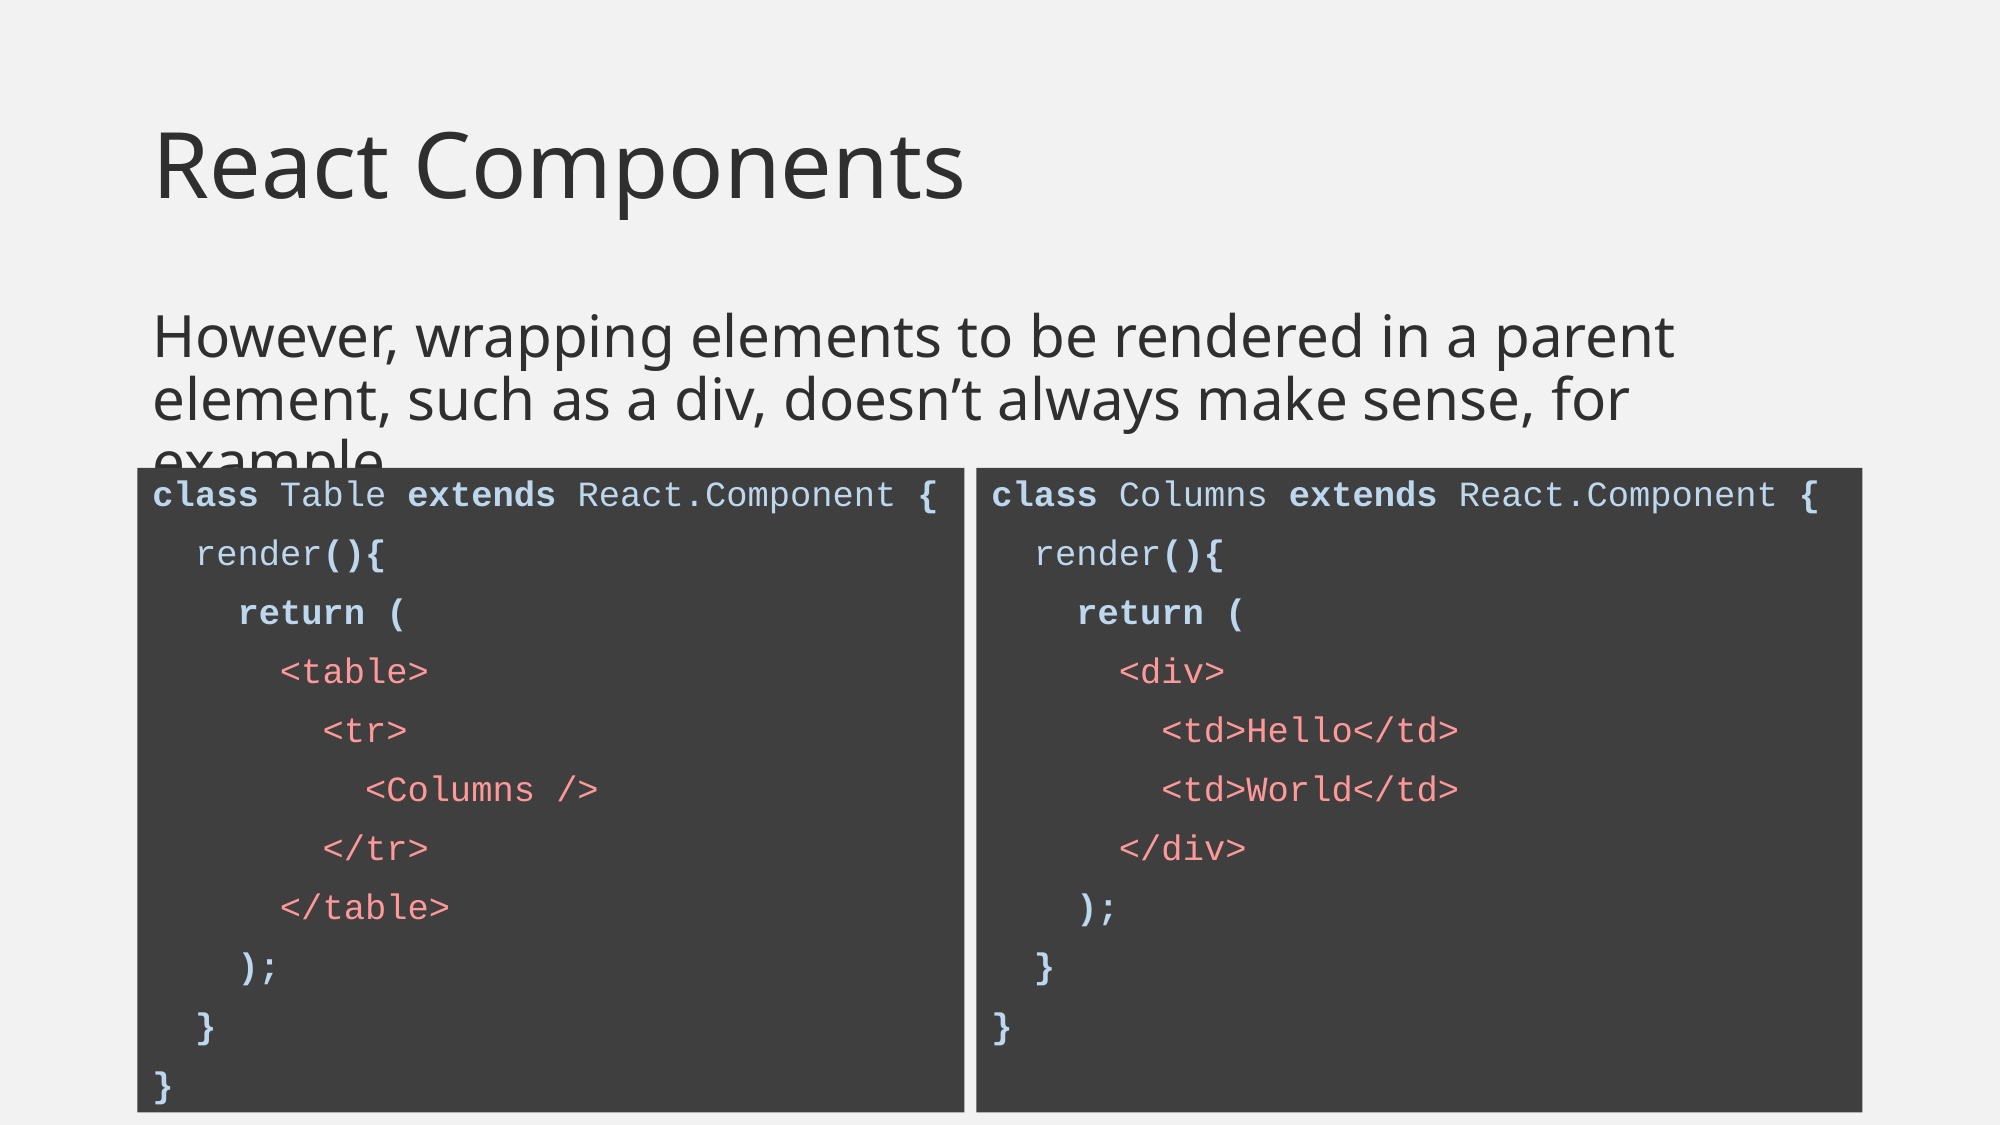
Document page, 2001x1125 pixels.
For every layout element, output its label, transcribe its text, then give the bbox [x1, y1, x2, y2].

text_box class Table extends React.Component { render(){ return ( <table> <tr> <Columns /> </tr> </table> ); } } [137, 467, 965, 1113]
title React Components [137, 59, 1863, 278]
list However, wrapping elements to be rendered in a parent element, such as a div, doesn’t always make sense, for example [137, 299, 1863, 1014]
text_box class Columns extends React.Component { render(){ return ( <div> <td>Hello</td> <td>World</td> </div> ); } } [976, 467, 1863, 1113]
